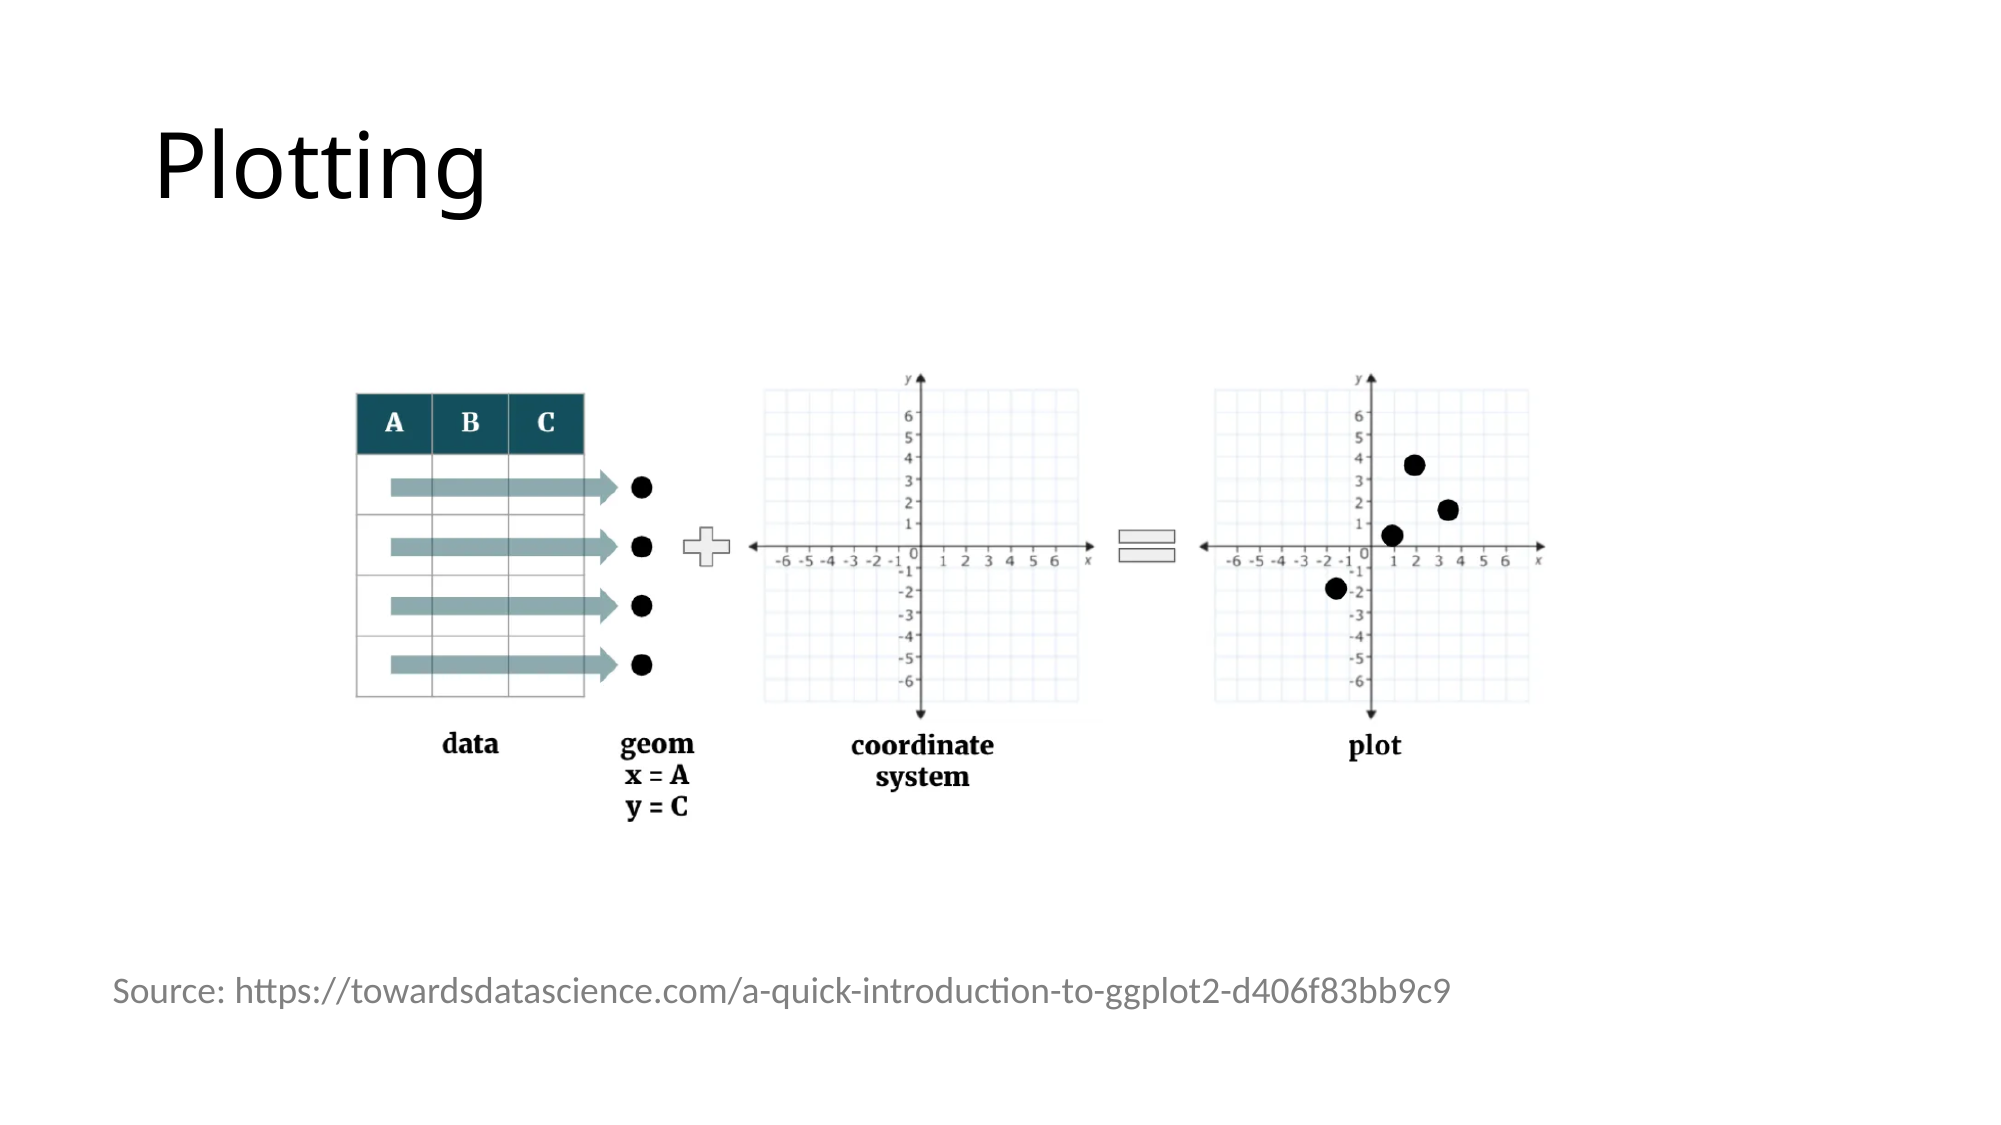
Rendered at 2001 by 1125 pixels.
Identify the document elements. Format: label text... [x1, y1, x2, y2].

title Plotting [137, 59, 1863, 278]
picture [323, 323, 1599, 852]
text_box Source: https://towardsdatascience.com/a-quick-introduction-to-ggplot2-d406f83bb9c9 [97, 958, 1566, 1019]
